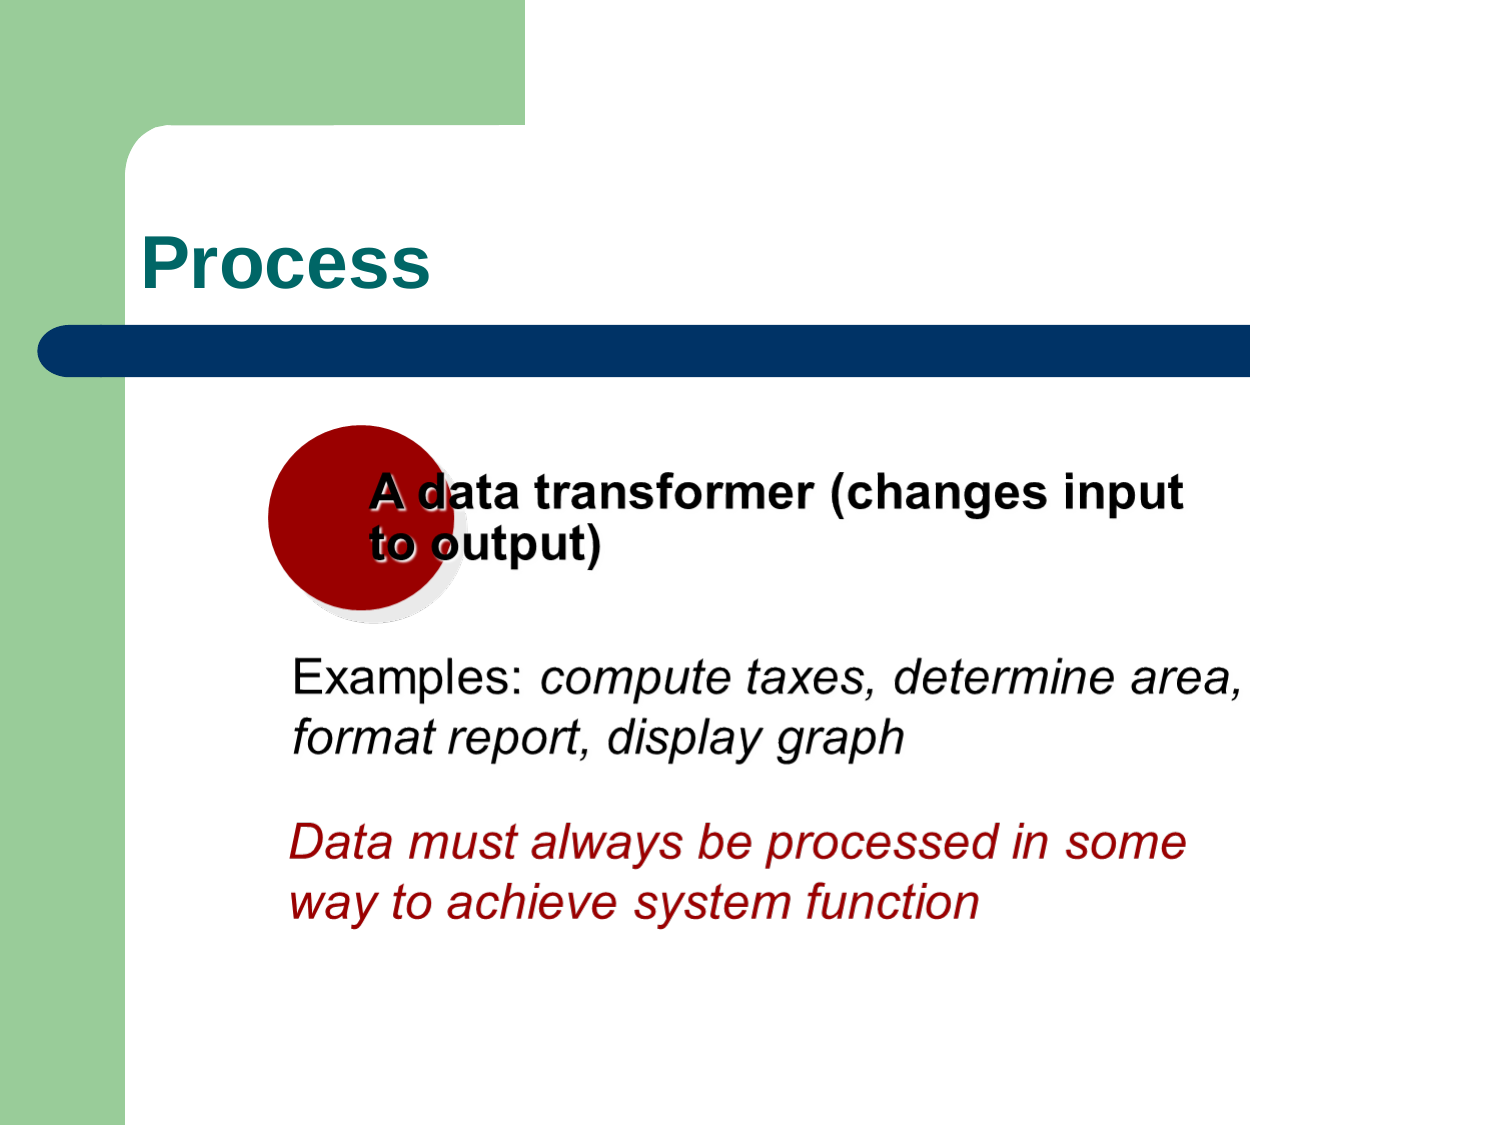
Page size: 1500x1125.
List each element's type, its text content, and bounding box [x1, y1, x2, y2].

title Process [125, 125, 1425, 313]
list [257, 425, 1280, 961]
